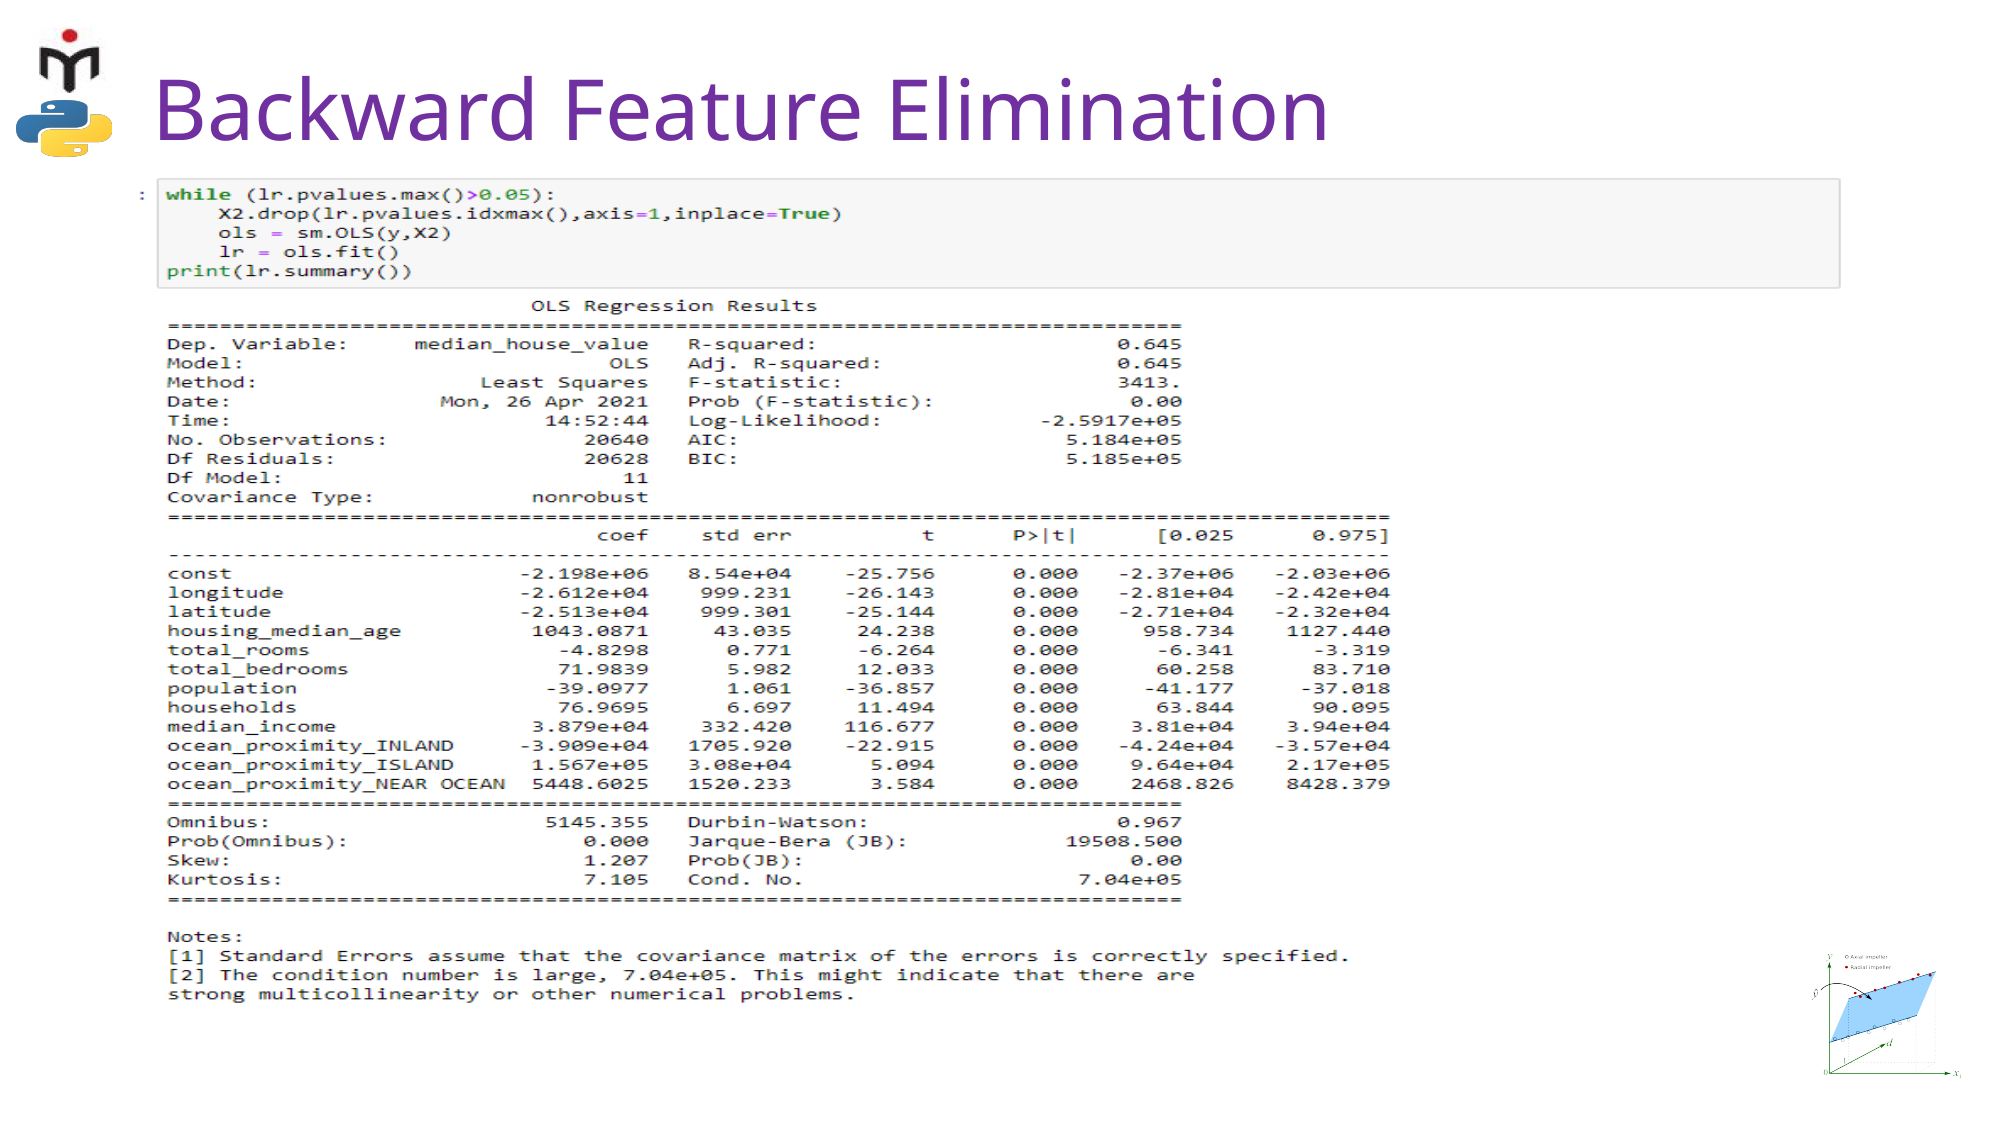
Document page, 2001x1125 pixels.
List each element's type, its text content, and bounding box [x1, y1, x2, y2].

picture [1804, 954, 1979, 1078]
picture [16, 19, 115, 157]
title Backward Feature Elimination [137, 59, 1863, 166]
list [137, 166, 1863, 1014]
